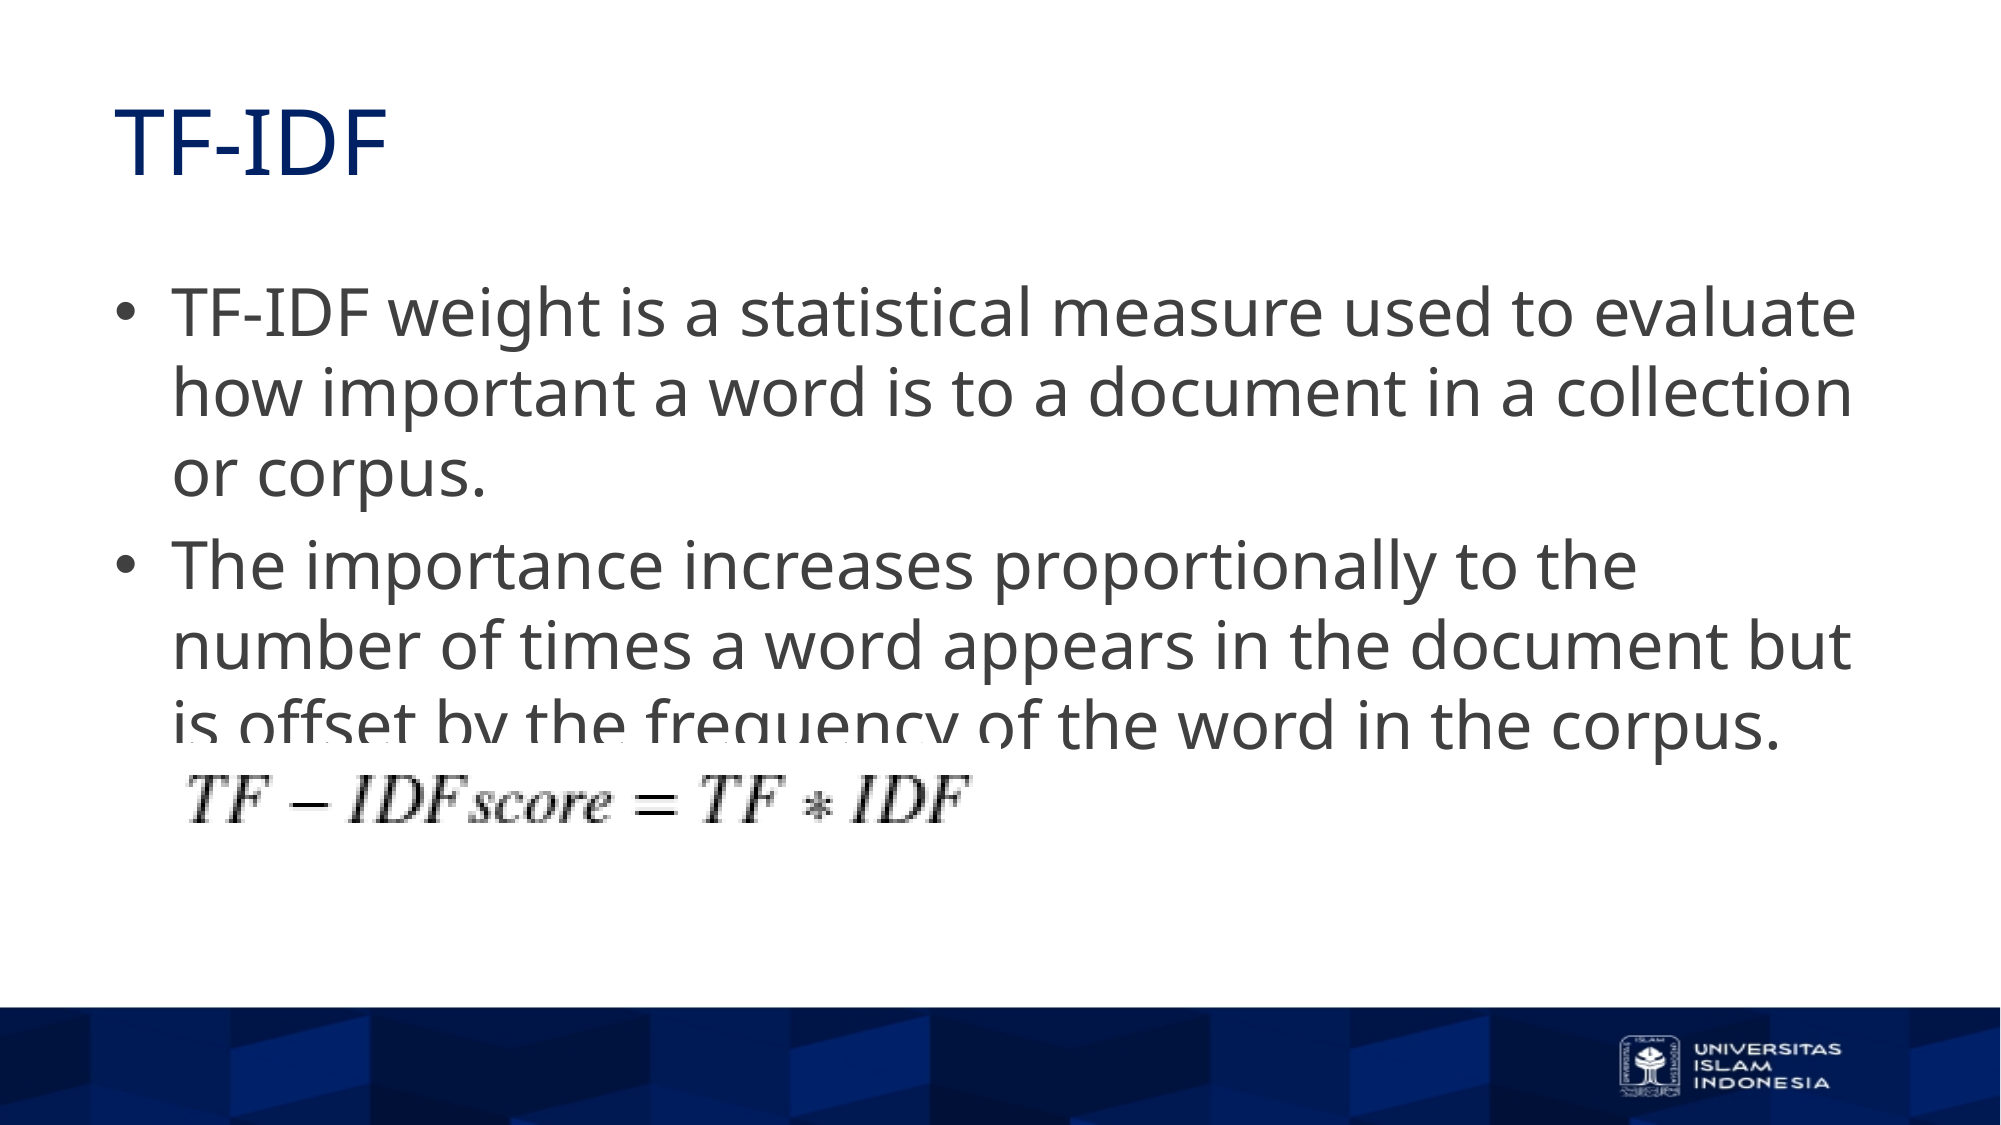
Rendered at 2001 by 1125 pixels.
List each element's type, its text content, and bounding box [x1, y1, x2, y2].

list TF-IDF weight is a statistical measure used to evaluate how important a word is to a document in a collection or corpus. The importance increases proportionally to the number of times a word appears in the document but is offset by the frequency of the word in the corpus. [99, 262, 1900, 1005]
picture [0, 0, 2001, 1125]
title TF-IDF [99, 45, 1900, 233]
